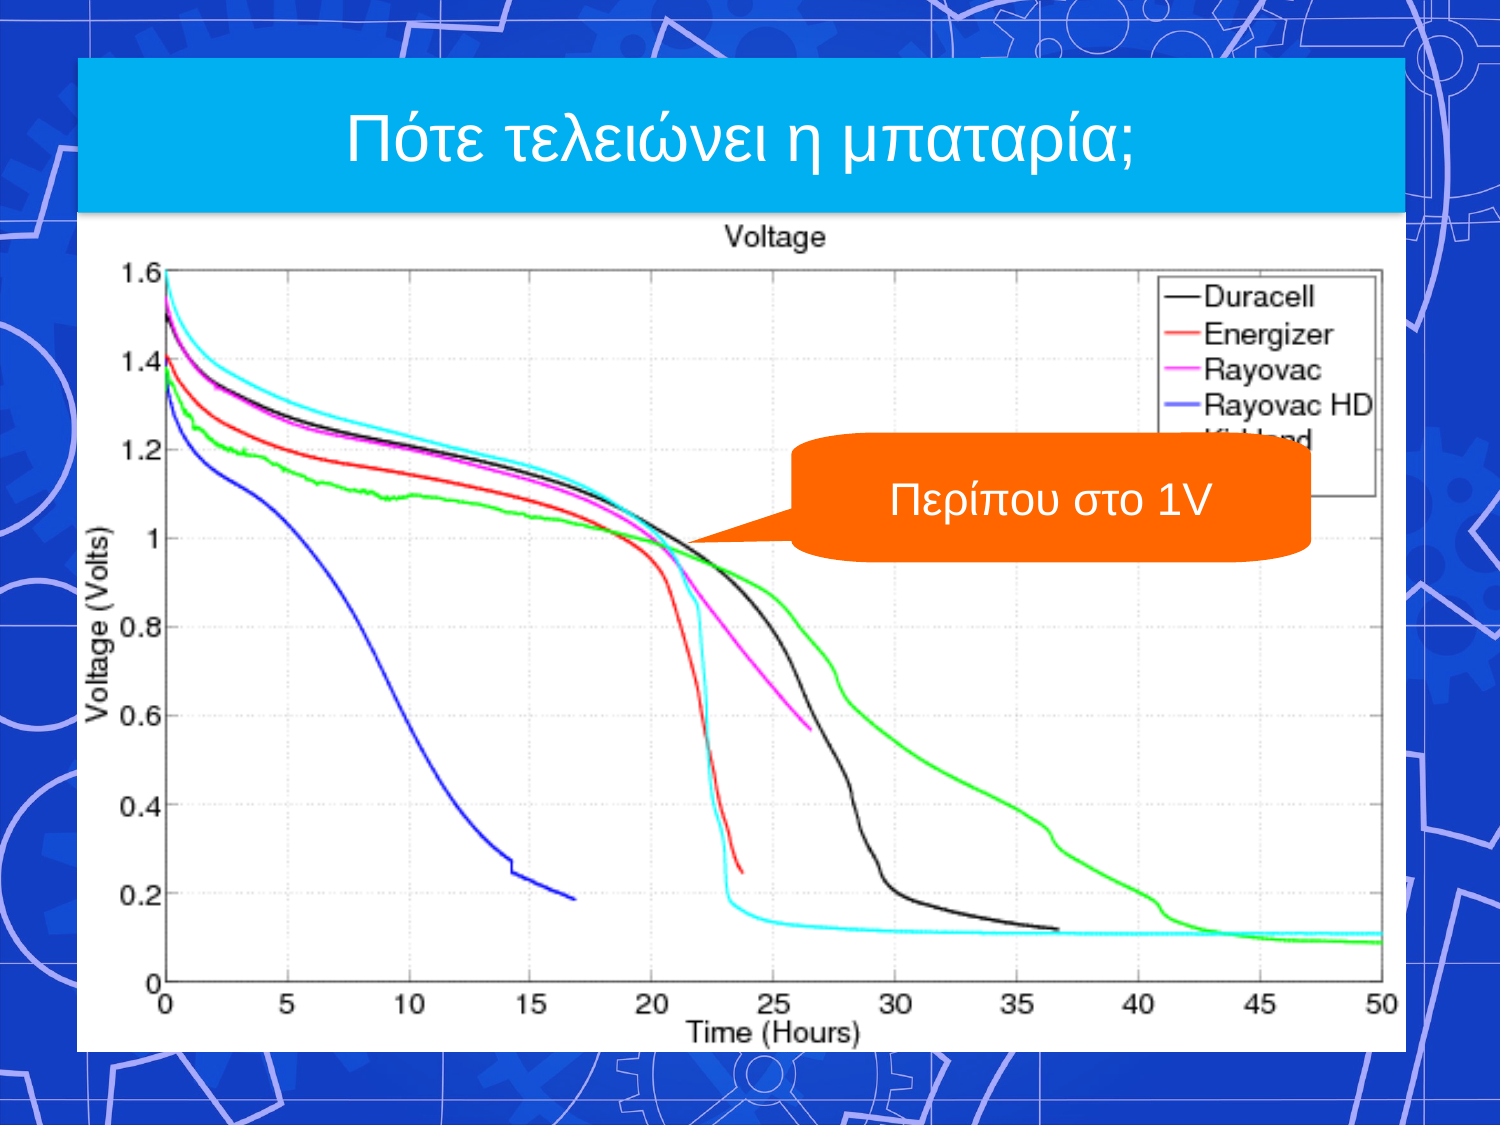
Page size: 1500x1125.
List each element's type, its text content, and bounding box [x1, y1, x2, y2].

picture [0, 0, 1500, 1125]
text_box Πότε τελειώνει η μπαταρία; [77, 57, 1406, 212]
